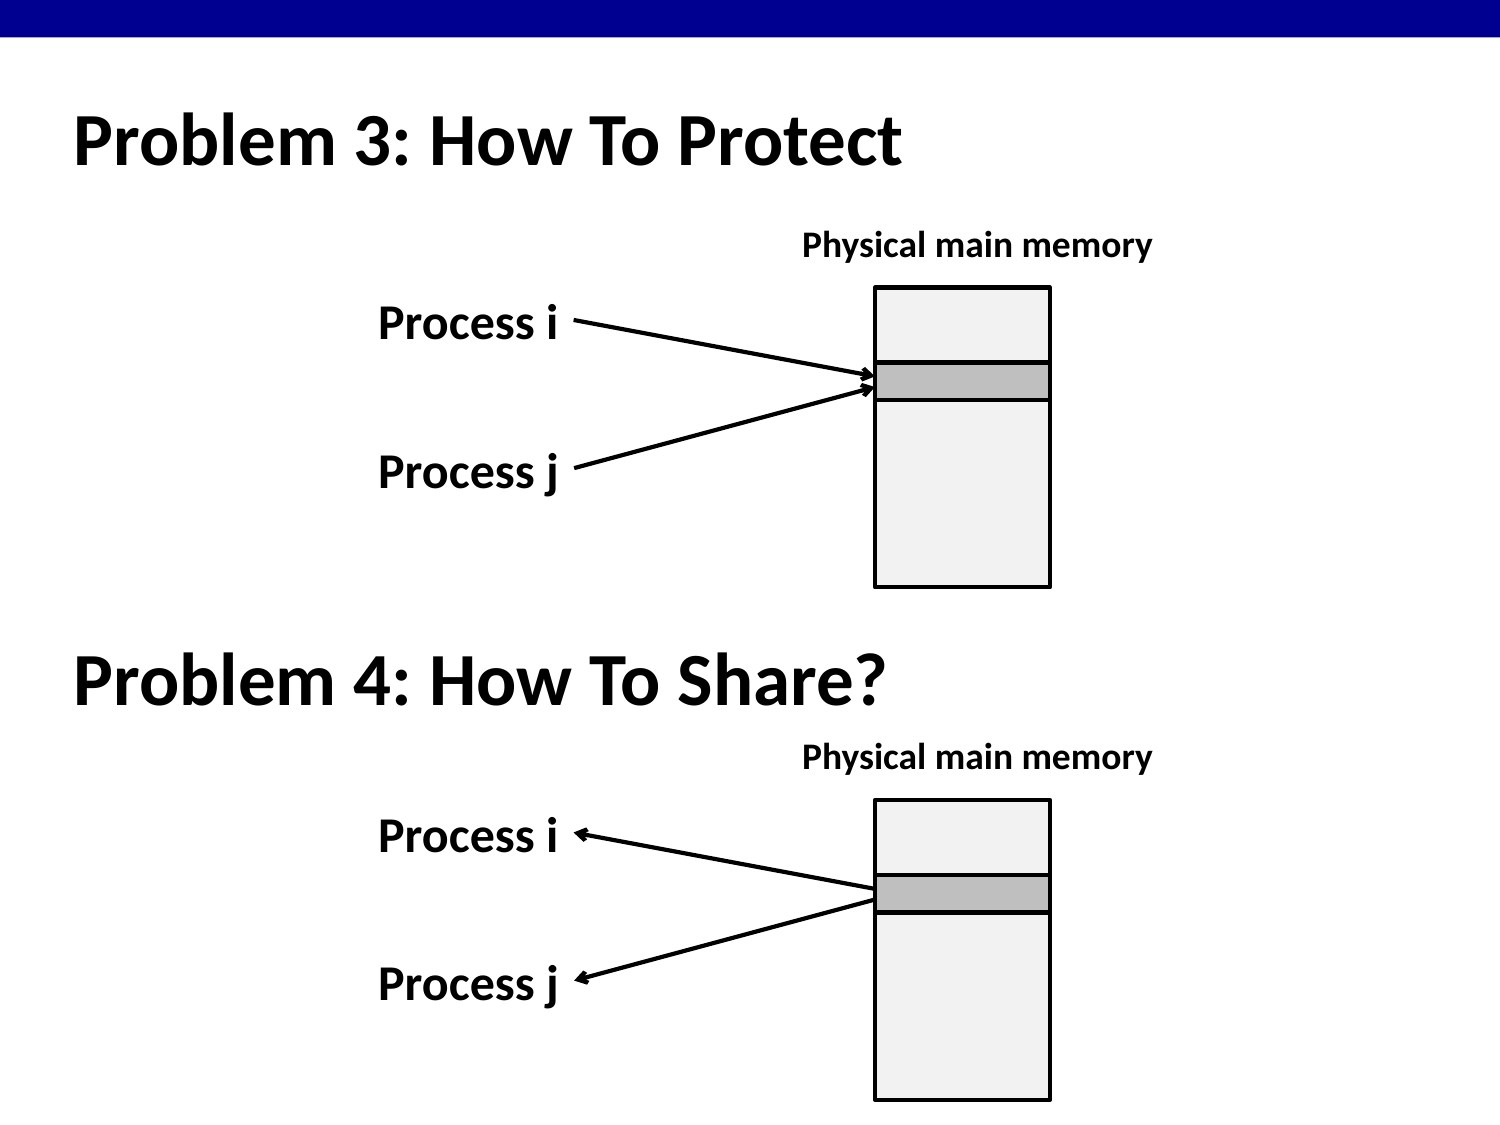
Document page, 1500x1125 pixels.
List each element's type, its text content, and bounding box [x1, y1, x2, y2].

text_box [875, 913, 1050, 1100]
text_box Process i [363, 282, 574, 358]
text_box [574, 899, 876, 982]
text_box [875, 287, 1050, 362]
text_box Process i [363, 795, 574, 870]
title Problem 3: How To Protect [58, 72, 1305, 199]
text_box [574, 320, 876, 377]
text_box Process j [363, 943, 575, 1018]
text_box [574, 832, 876, 890]
text_box Problem 4: How To Share? [58, 612, 1304, 738]
text_box Process j [363, 430, 575, 506]
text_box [574, 386, 876, 469]
text_box [875, 362, 1050, 400]
text_box [875, 875, 1050, 913]
text_box Physical main memory [787, 724, 1169, 785]
text_box Physical main memory [787, 212, 1169, 273]
text_box [875, 400, 1050, 588]
text_box [875, 799, 1050, 875]
